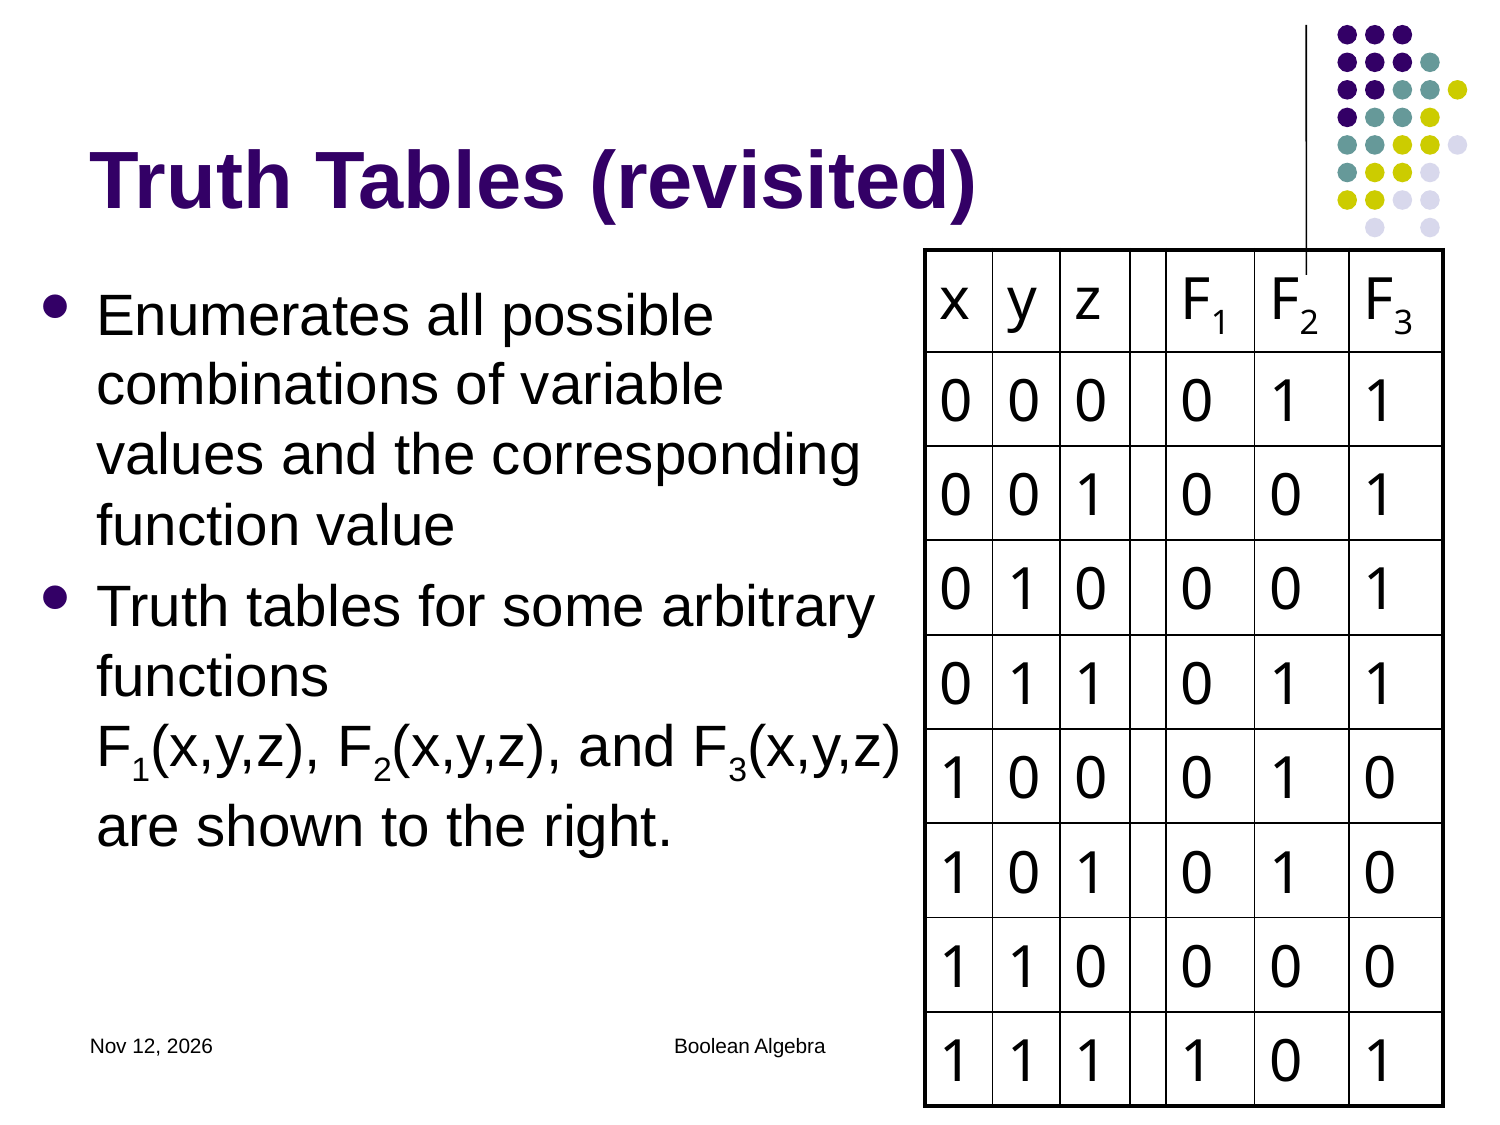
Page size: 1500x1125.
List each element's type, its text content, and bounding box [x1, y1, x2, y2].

table_cell 0 [927, 447, 992, 539]
table_cell 0 [993, 353, 1059, 445]
table_cell 1 [993, 918, 1059, 1011]
table_cell 0 [1350, 730, 1441, 822]
table_cell 0 [1350, 918, 1441, 1011]
table_cell 0 [1350, 824, 1441, 917]
table_header z [1061, 252, 1129, 351]
table_cell 1 [993, 636, 1059, 728]
table_cell 0 [1167, 918, 1254, 1011]
table_cell 1 [1350, 541, 1441, 634]
table_header F1 [1167, 252, 1254, 351]
table_cell 1 [927, 1013, 992, 1104]
table_cell 0 [927, 353, 992, 445]
table_cell 0 [927, 541, 992, 634]
table_cell 0 [1167, 353, 1254, 445]
table_cell 1 [1061, 636, 1129, 728]
table_cell 1 [1255, 824, 1348, 917]
table_cell 1 [1350, 447, 1441, 539]
table_cell 0 [993, 447, 1059, 539]
table_cell [1131, 824, 1165, 917]
table_header [1131, 252, 1165, 351]
table_cell 0 [1255, 447, 1348, 539]
table_cell [1131, 353, 1165, 445]
table_cell [1131, 1013, 1165, 1104]
table_cell 1 [1061, 447, 1129, 539]
table_cell 1 [993, 1013, 1059, 1104]
table_header x [927, 252, 992, 351]
table_cell [1131, 730, 1165, 822]
table_header F2 [1255, 252, 1348, 351]
table_cell 0 [1167, 636, 1254, 728]
footer Boolean Algebra [512, 1025, 923, 1100]
table_cell 1 [927, 918, 992, 1011]
table_cell 0 [1167, 541, 1254, 634]
title Truth Tables (revisited) [75, 20, 1313, 233]
table_cell 0 [1167, 730, 1254, 822]
table_cell 1 [1061, 1013, 1129, 1104]
table_cell 0 [1061, 918, 1129, 1011]
table_cell 1 [993, 541, 1059, 634]
table_cell [1131, 541, 1165, 634]
table_cell 1 [1167, 1013, 1254, 1104]
list Enumerates all possible combinations of variable values and the corresponding function value Truth tables for some arbitrary functions F1(x,y,z), F2(x,y,z), and F3(x,y,z) are shown to the right. [24, 269, 923, 1000]
table_cell [1131, 918, 1165, 1011]
table_header F3 [1350, 252, 1441, 351]
table_cell 0 [1255, 918, 1348, 1011]
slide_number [75, 1025, 425, 1100]
table_cell 1 [1255, 730, 1348, 822]
table_cell 0 [993, 824, 1059, 917]
table_cell 1 [1350, 353, 1441, 445]
table_cell 0 [1255, 541, 1348, 634]
table_cell 1 [927, 824, 992, 917]
table_cell 0 [1167, 447, 1254, 539]
table_cell 0 [1255, 1013, 1348, 1104]
table_cell 1 [1350, 1013, 1441, 1104]
table_cell [1131, 447, 1165, 539]
table_cell 1 [1061, 824, 1129, 917]
table_cell 1 [1350, 636, 1441, 728]
table_cell 0 [1061, 730, 1129, 822]
table_cell 1 [1255, 353, 1348, 445]
table_cell 1 [1255, 636, 1348, 728]
table_cell 1 [927, 730, 992, 822]
table_cell 0 [1061, 541, 1129, 634]
table_cell [1131, 636, 1165, 728]
table_cell 0 [927, 636, 992, 728]
table_cell 0 [1061, 353, 1129, 445]
table_header y [993, 252, 1059, 351]
table_cell 0 [1167, 824, 1254, 917]
table_cell 0 [993, 730, 1059, 822]
